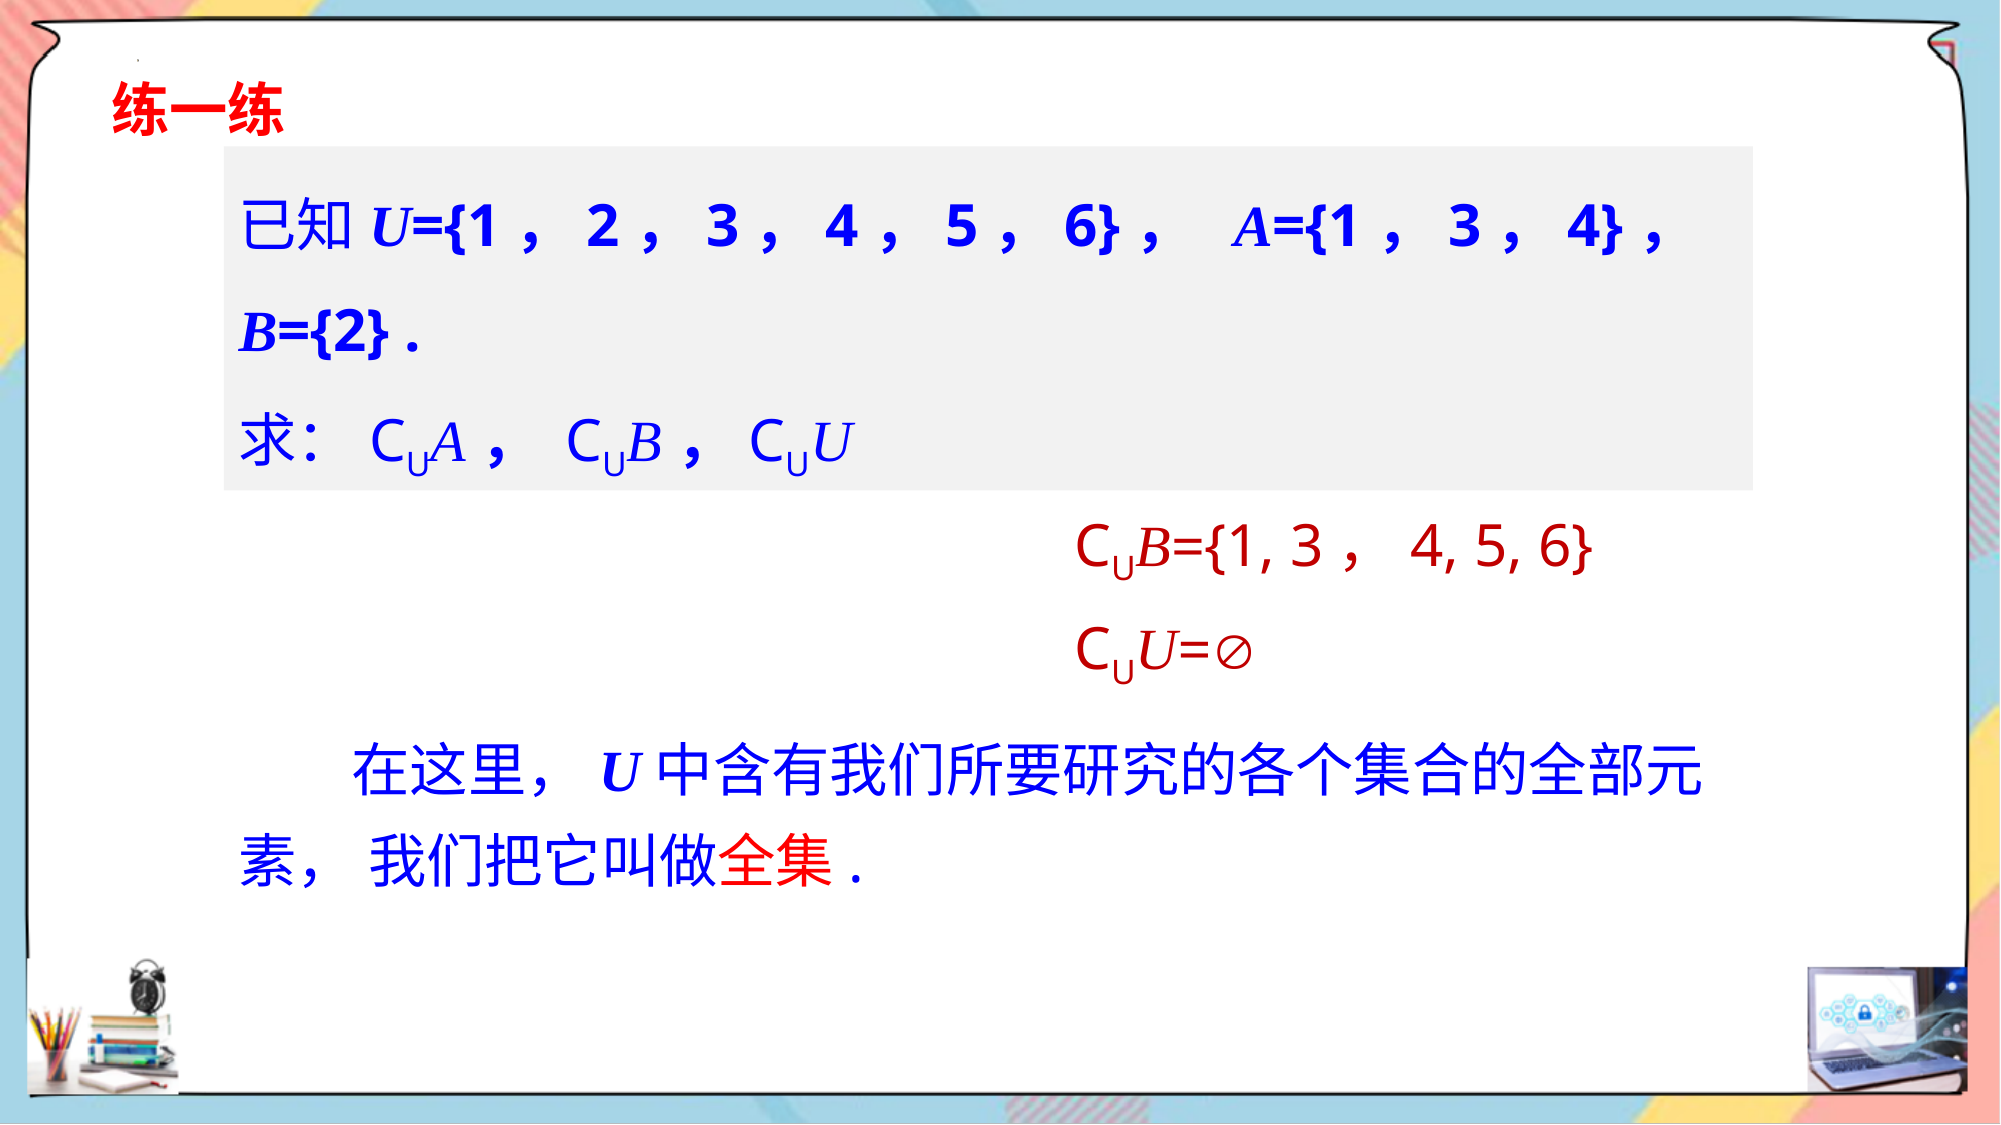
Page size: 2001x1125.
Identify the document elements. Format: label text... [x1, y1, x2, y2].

text_box СUA={2, 5，6} СUB={1, 3，4, 5, 6} СUU= [1059, 491, 1753, 699]
text_box 练一练 [96, 65, 380, 151]
text_box 在这里，U中含有我们所要研究的各个集合的全部元素， 我们把它叫做全集. [223, 705, 1753, 902]
picture [0, 0, 2001, 1125]
text_box 已知U={1，2，3，4，5，6}， A={1，3，4}， B={2} . 求：СUA， СUB，СUU [223, 146, 1753, 491]
